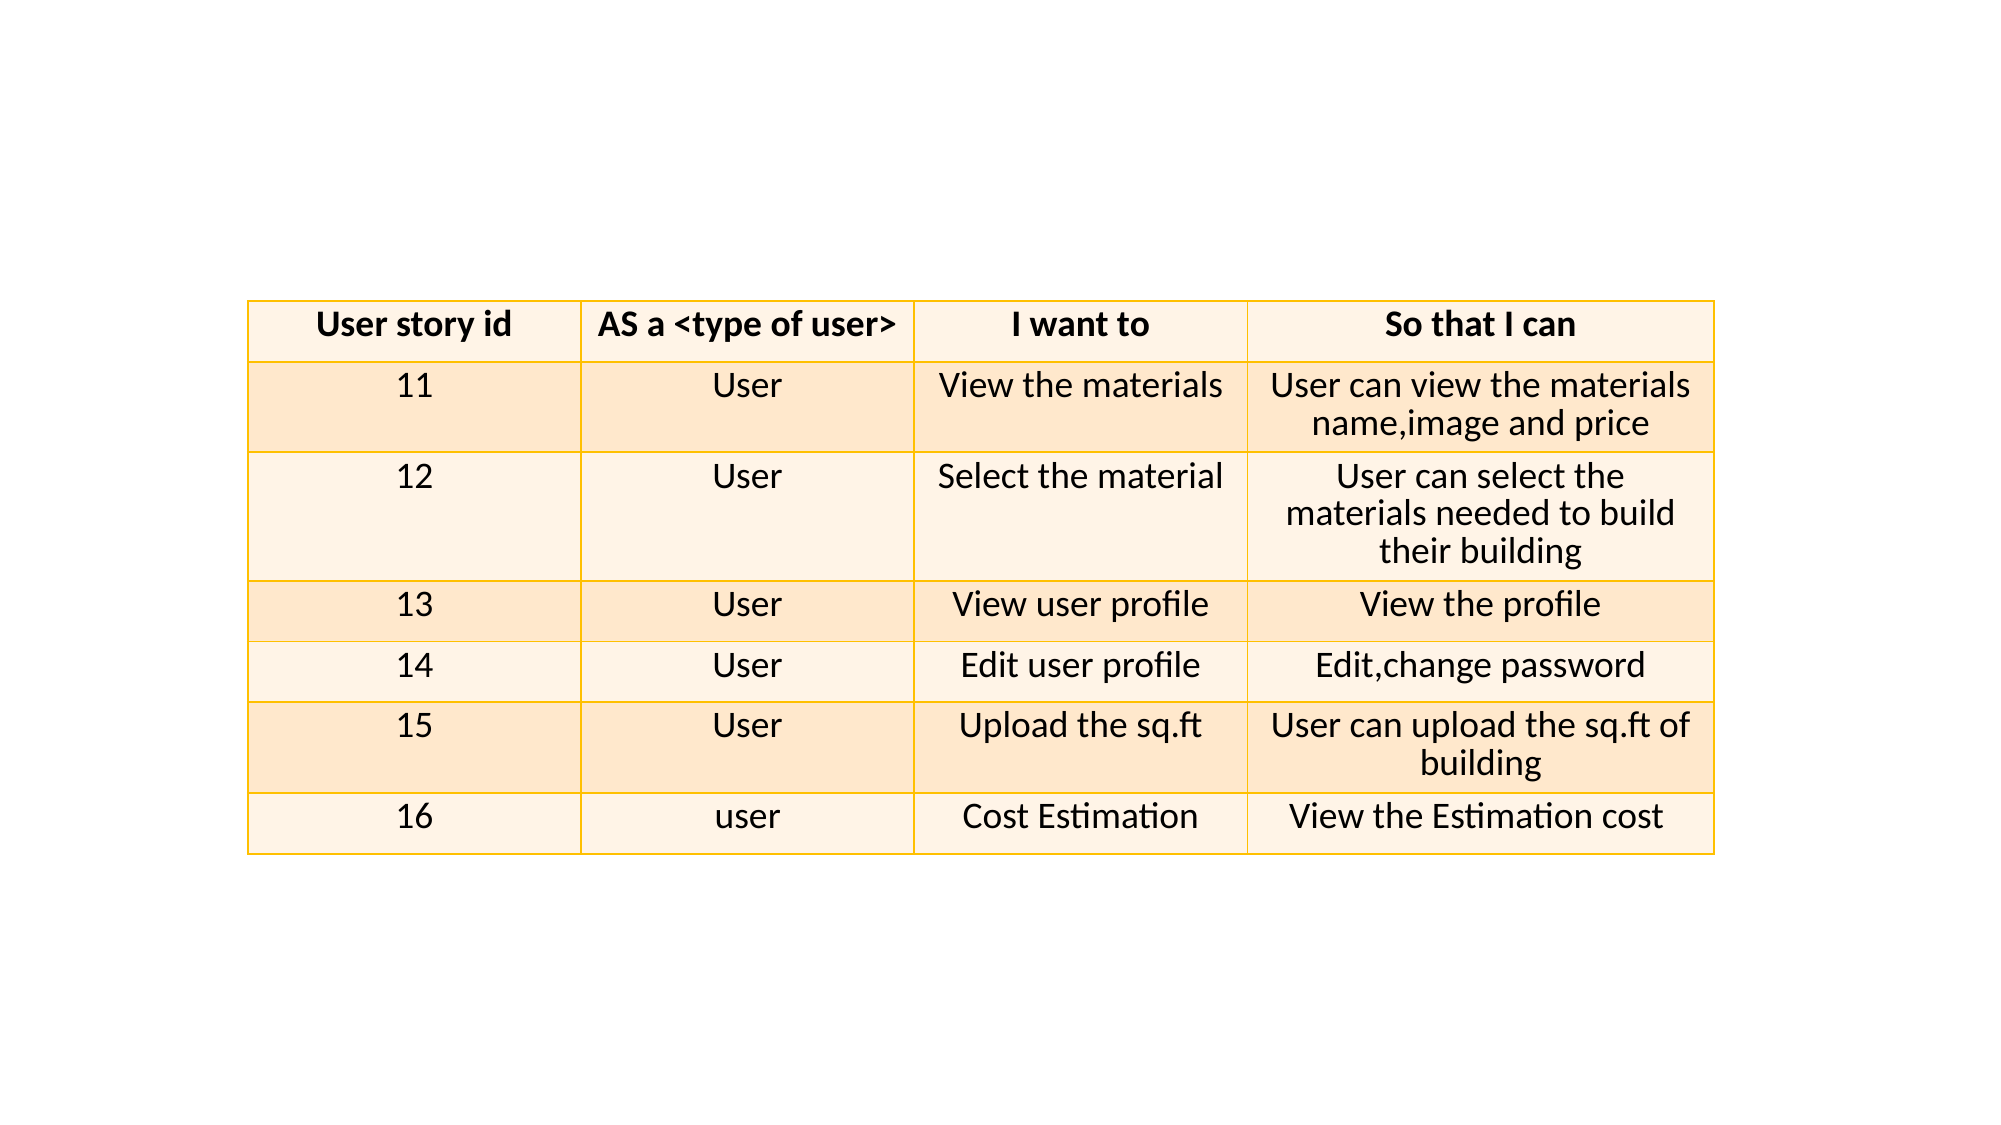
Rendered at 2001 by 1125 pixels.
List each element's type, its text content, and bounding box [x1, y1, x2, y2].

table_cell 15 [249, 703, 580, 792]
table_cell User [582, 363, 913, 451]
table_header User story id [249, 302, 580, 361]
table_header I want to [915, 302, 1247, 361]
table_cell Edit user profile [915, 642, 1247, 701]
table_cell user [582, 794, 913, 853]
table_cell 16 [249, 794, 580, 853]
table_cell View the materials [915, 363, 1247, 451]
table_cell User can view the materials name,image and price [1248, 363, 1713, 451]
table_cell User [582, 703, 913, 792]
table_cell User [582, 582, 913, 641]
table_cell 11 [249, 363, 580, 451]
table_cell 14 [249, 642, 580, 701]
table_cell User [582, 453, 913, 580]
table_header So that I can [1248, 302, 1713, 361]
table_cell Select the material [915, 453, 1247, 580]
table_cell User can select the materials needed to build their building [1248, 453, 1713, 580]
table_cell View the profile [1248, 582, 1713, 641]
table_cell Upload the sq.ft [915, 703, 1247, 792]
table_cell Cost Estimation [915, 794, 1247, 853]
table_cell View user profile [915, 582, 1247, 641]
table_cell Edit,change password [1248, 642, 1713, 701]
table_cell User [582, 642, 913, 701]
table_cell 13 [249, 582, 580, 641]
table_cell View the Estimation cost [1248, 794, 1713, 853]
table_header AS a <type of user> [582, 302, 913, 361]
table_cell 12 [249, 453, 580, 580]
table_cell User can upload the sq.ft of building [1248, 703, 1713, 792]
